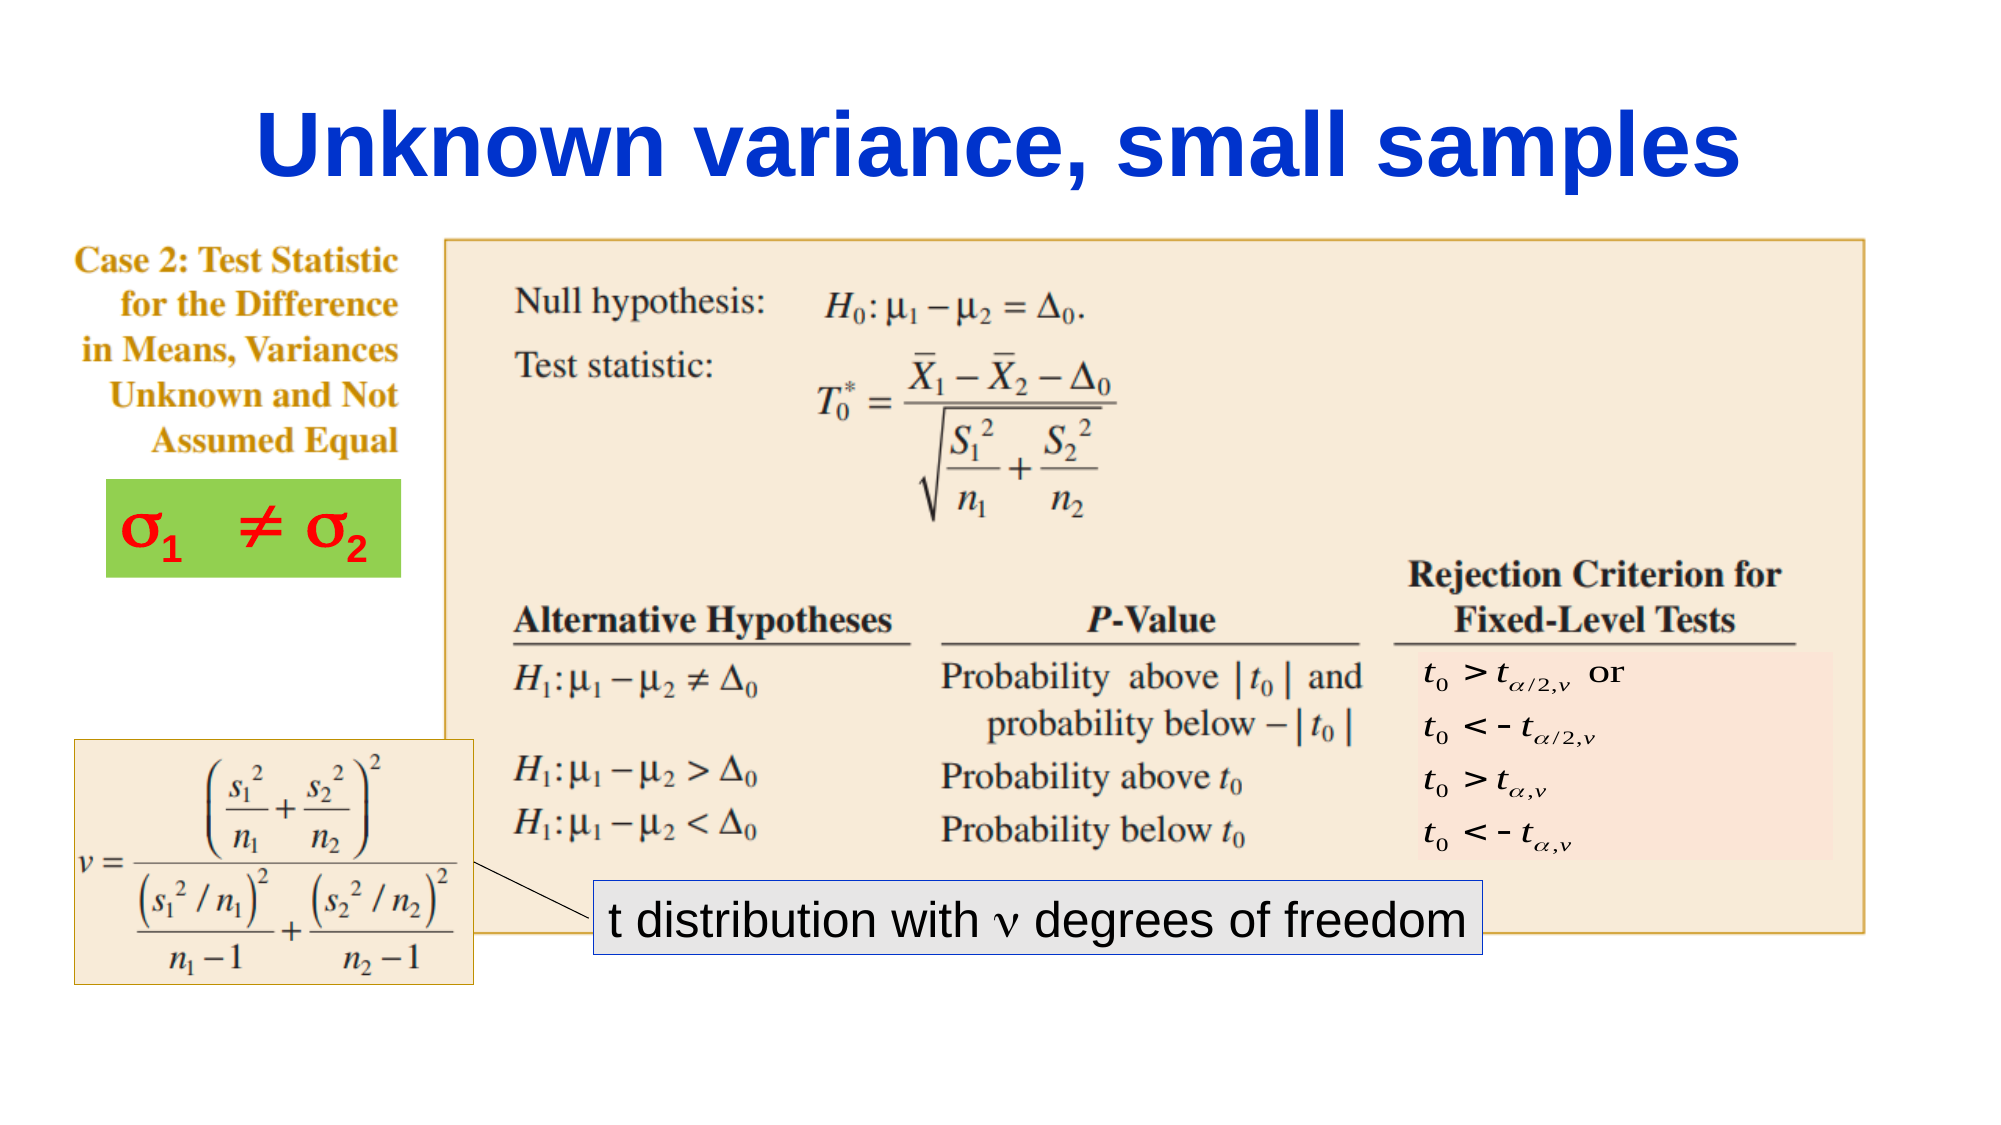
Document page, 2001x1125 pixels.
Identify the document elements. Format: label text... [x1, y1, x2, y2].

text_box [473, 861, 589, 919]
picture [51, 208, 1883, 985]
title Unknown variance, small samples [137, 37, 1863, 210]
text_box t distribution with  degrees of freedom [593, 946, 1483, 955]
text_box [1417, 652, 1834, 861]
